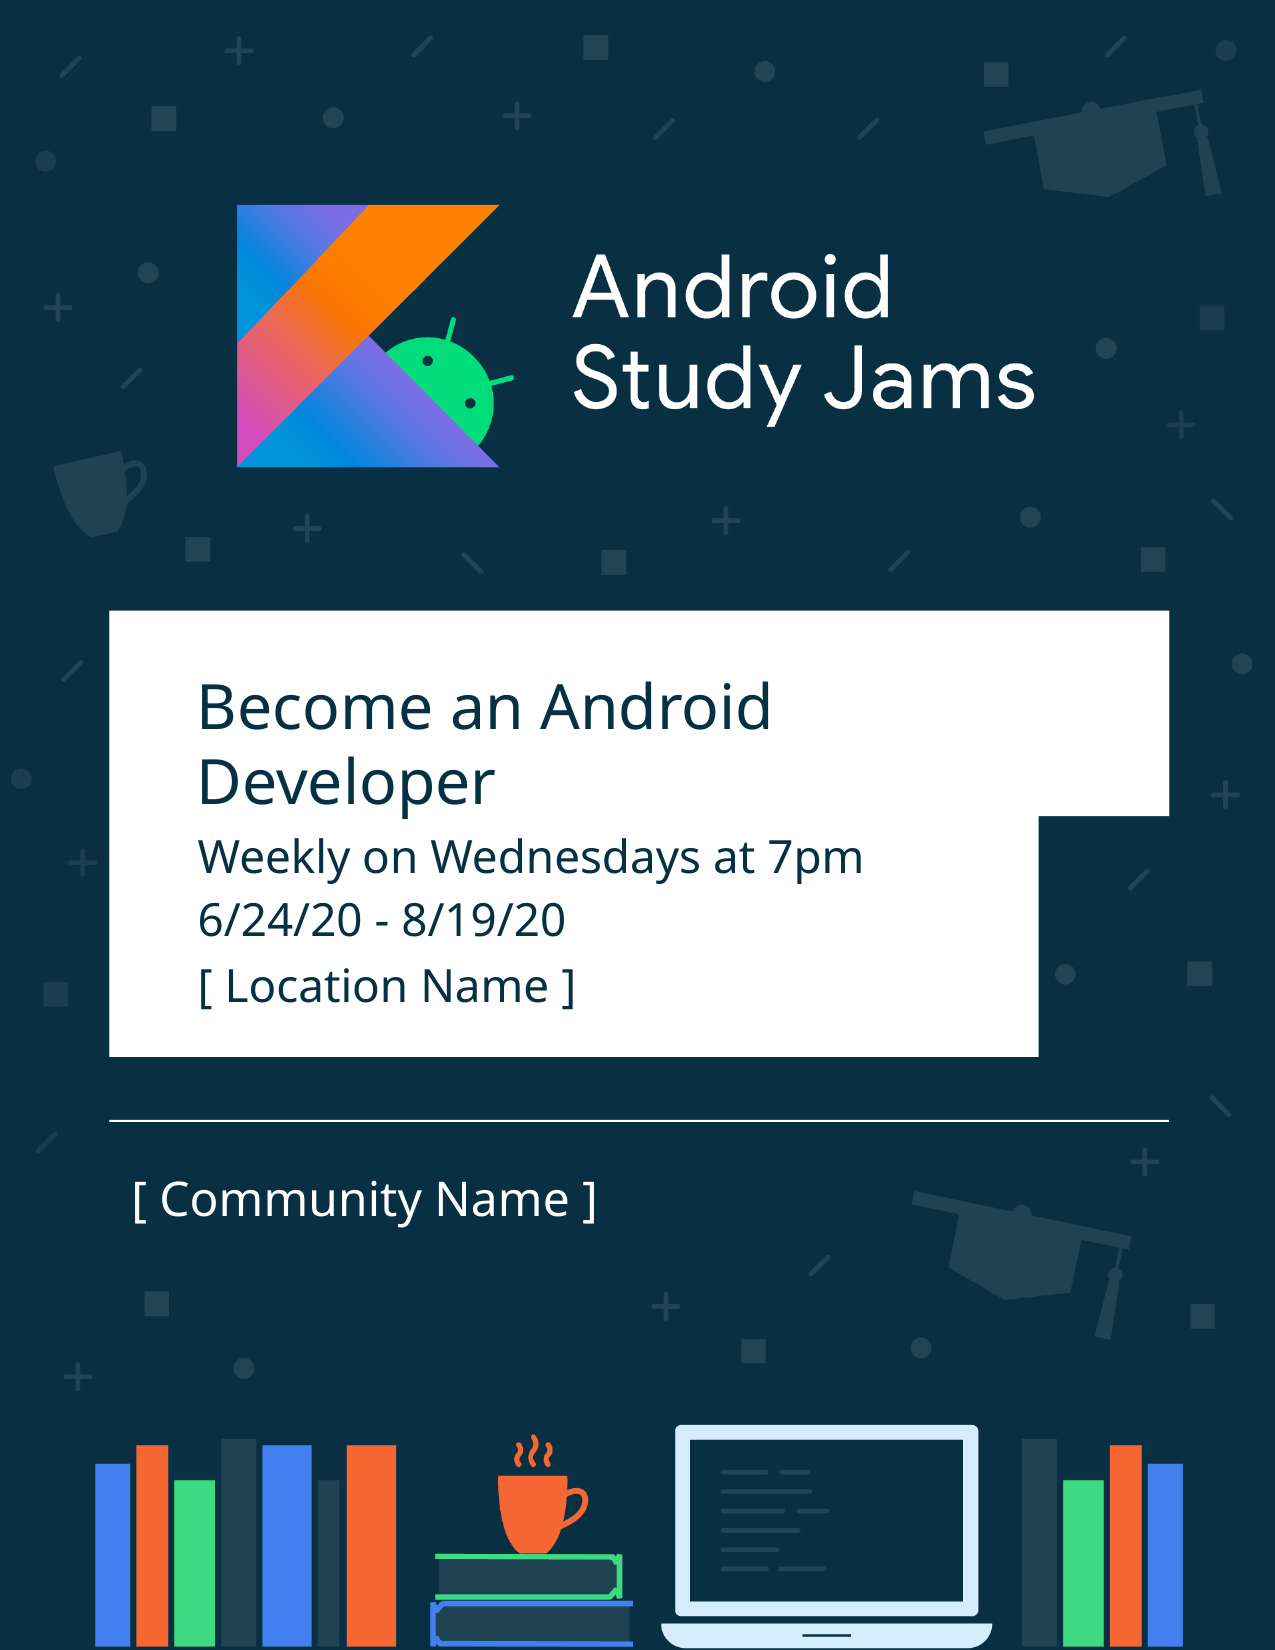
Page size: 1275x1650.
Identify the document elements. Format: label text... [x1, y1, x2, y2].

text_box [ Location Name ] [183, 933, 676, 1026]
text_box Become an Android Developer [181, 652, 1090, 719]
text_box [ Community Name ] [116, 1145, 977, 1296]
text_box Weekly on Wednesdays at 7pm 6/24/20 - 8/19/20 [183, 804, 1044, 945]
picture [0, 0, 1275, 1650]
